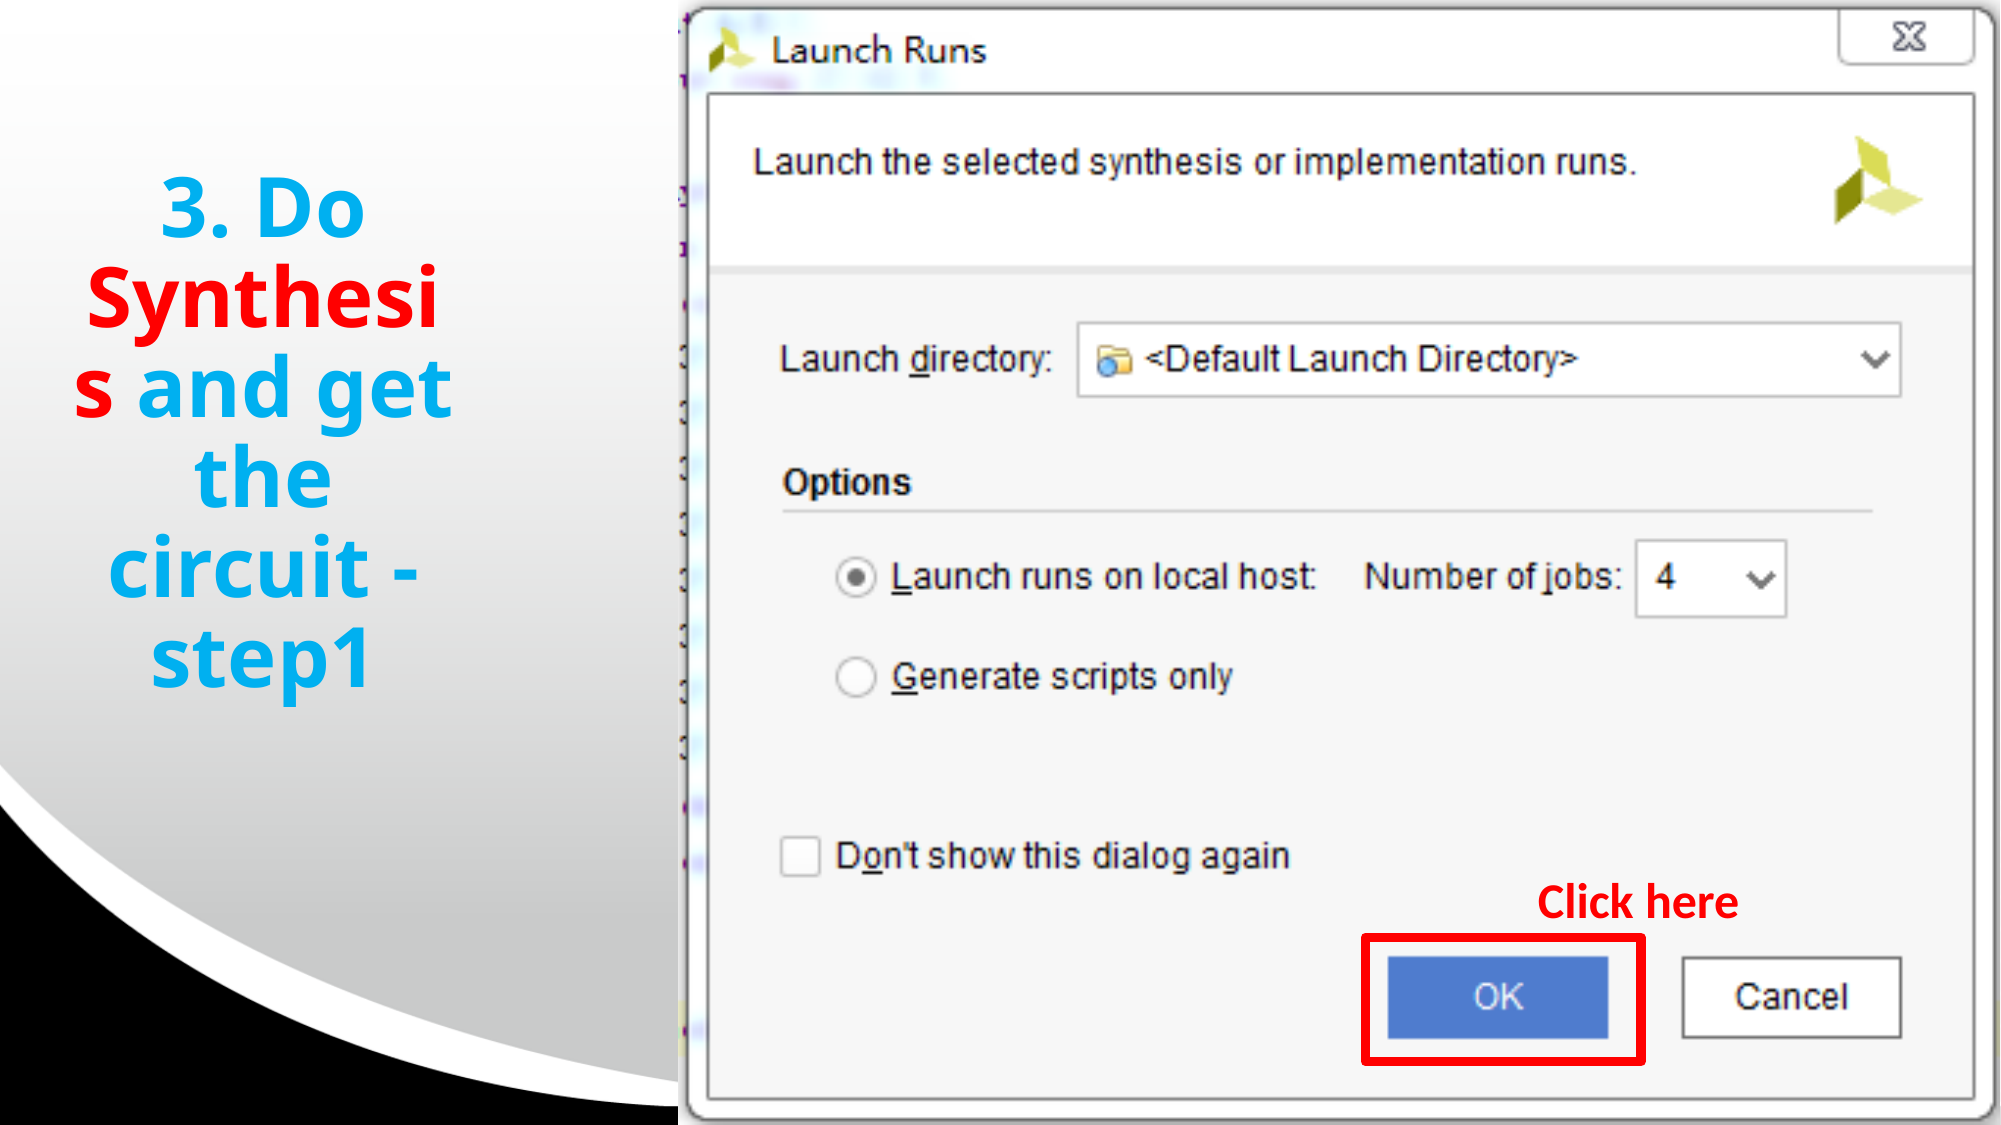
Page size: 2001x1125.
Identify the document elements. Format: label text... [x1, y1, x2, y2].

text_box 3. Do Synthesis and get the circuit -step1 [53, 227, 474, 645]
picture [0, 0, 2001, 1125]
